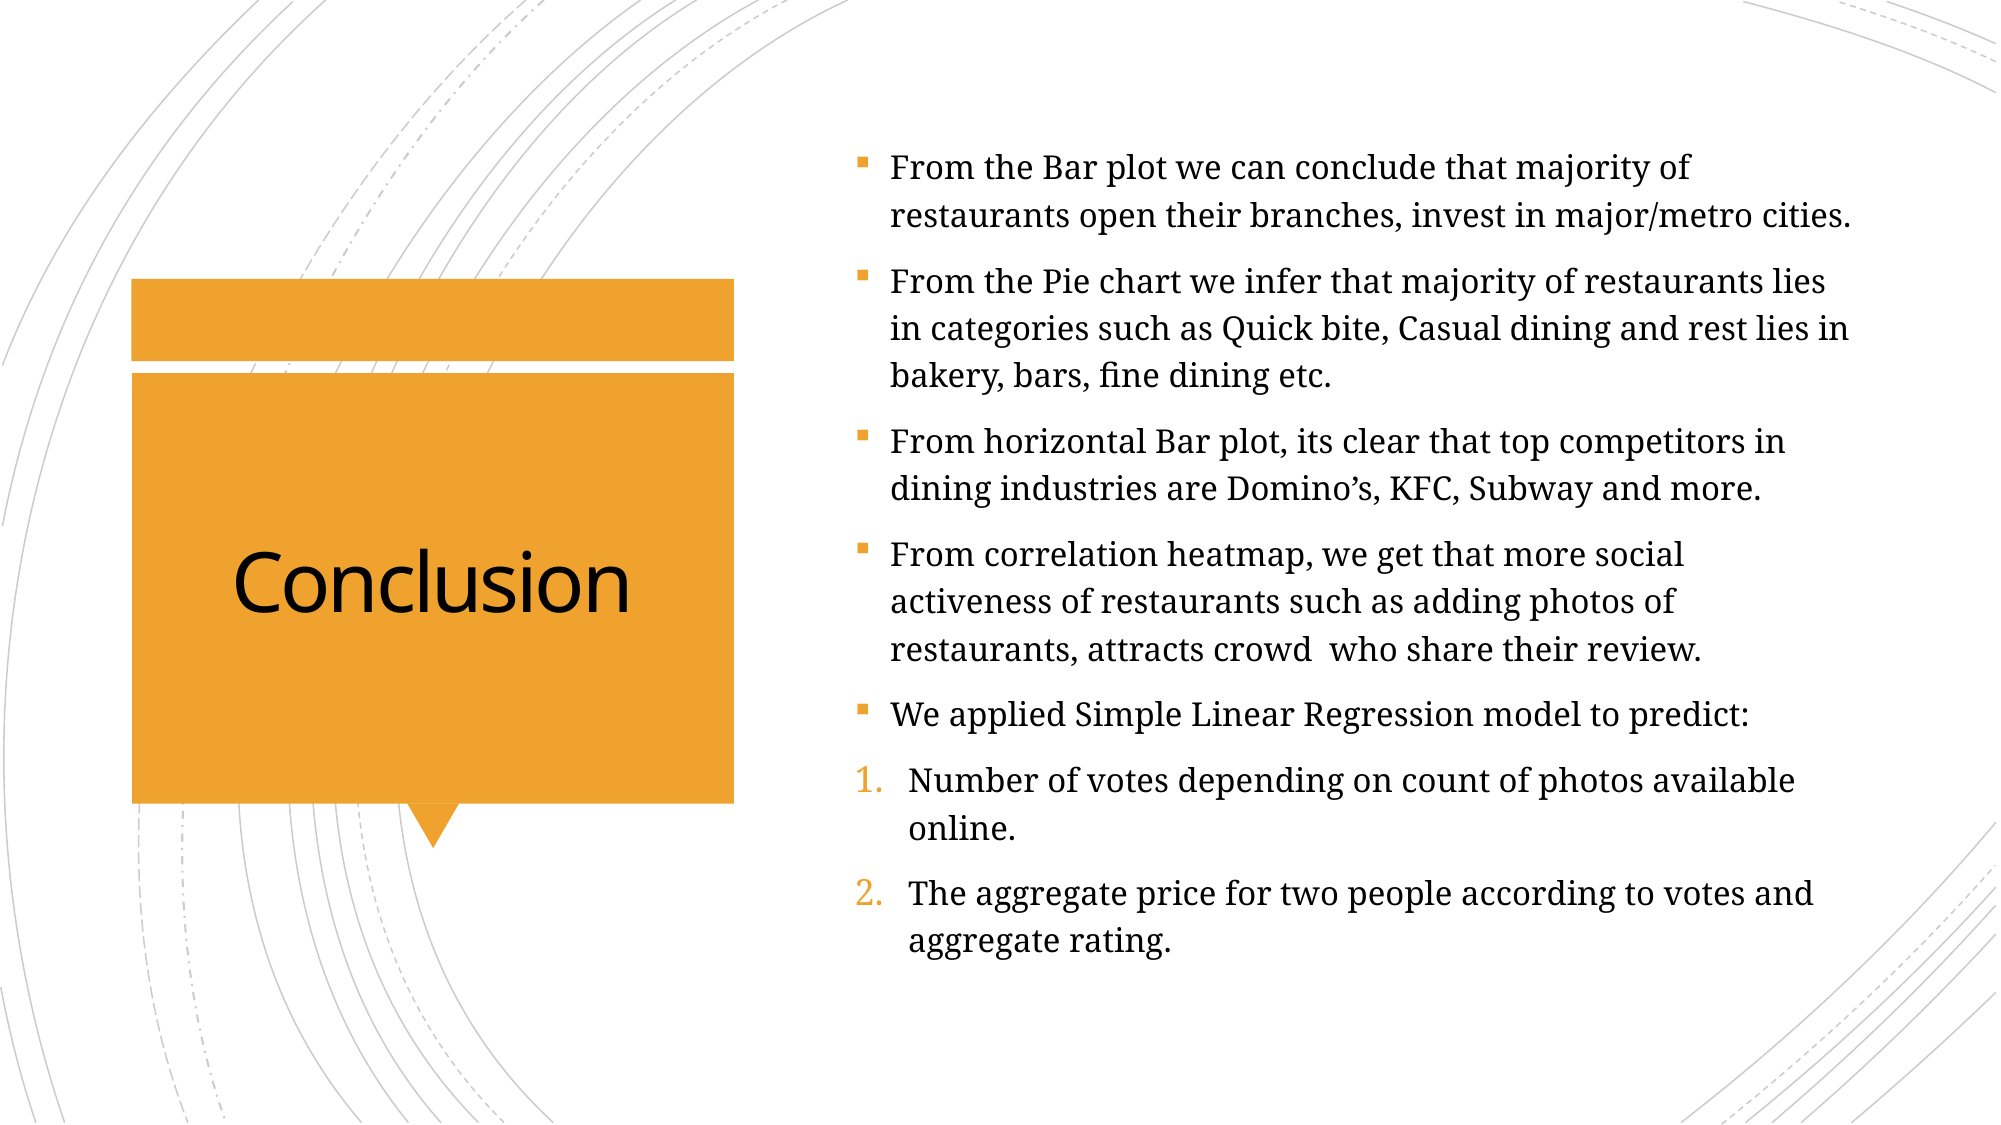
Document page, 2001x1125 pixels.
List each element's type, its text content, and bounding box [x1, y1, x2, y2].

list From the Bar plot we can conclude that majority of restaurants open their branches, invest in major/metro cities. From the Pie chart we infer that majority of restaurants lies in categories such as Quick bite, Casual dining and rest lies in bakery, bars, fine dining etc. From horizontal Bar plot, its clear that top competitors in dining industries are Domino’s, KFC, Subway and more. From correlation heatmap, we get that more social activeness of restaurants such as adding photos of restaurants, attracts crowd who share their review. We applied Simple Linear Regression model to predict: Number of votes depending on count of photos available online. The aggregate price for two people according to votes and aggregate rating. [839, 131, 1871, 993]
title Conclusion [145, 385, 720, 789]
